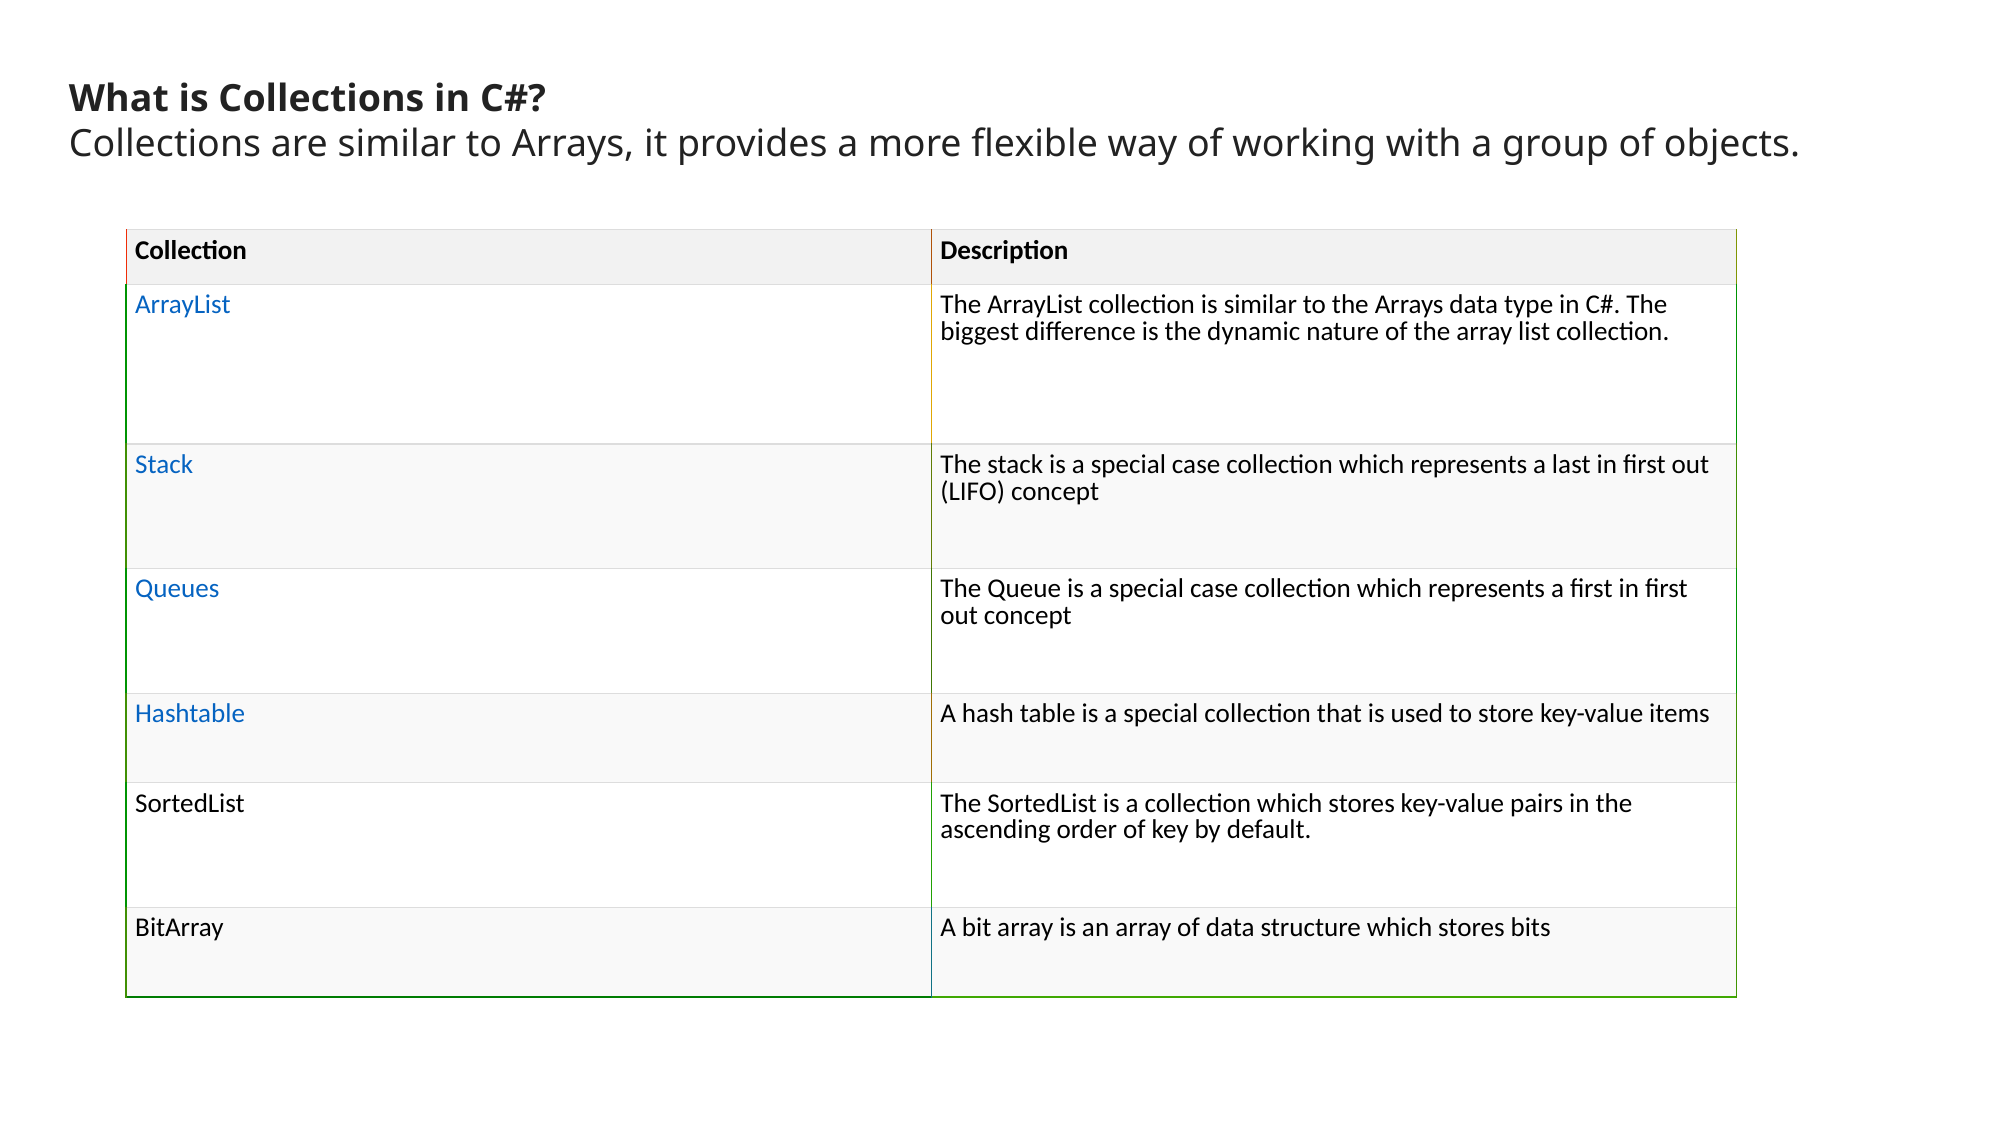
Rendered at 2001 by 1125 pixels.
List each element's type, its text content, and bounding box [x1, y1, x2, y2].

table_cell The Queue is a special case collection which represents a first in first out concept [932, 569, 1736, 693]
table_cell Hashtable [127, 694, 931, 782]
table_cell A hash table is a special collection that is used to store key-value items [932, 694, 1736, 782]
table_cell The ArrayList collection is similar to the Arrays data type in C#. The biggest difference is the dynamic nature of the array list collection. [932, 285, 1736, 443]
table_header Collection [127, 230, 931, 284]
table_cell Stack [127, 445, 931, 568]
table_cell The stack is a special case collection which represents a last in first out (LIFO) concept [932, 445, 1736, 568]
table_cell BitArray [127, 908, 931, 996]
table_cell ArrayList [127, 285, 931, 443]
text_box What is Collections in C#? Collections are similar to Arrays, it provides a more flexible way of working with a group of objects. [54, 66, 1817, 171]
table_cell A bit array is an array of data structure which stores bits [932, 908, 1736, 996]
table_cell The SortedList is a collection which stores key-value pairs in the ascending order of key by default. [932, 783, 1736, 907]
table_cell SortedList [127, 783, 931, 907]
table_header Description [932, 230, 1736, 284]
table_cell Queues [127, 569, 931, 693]
